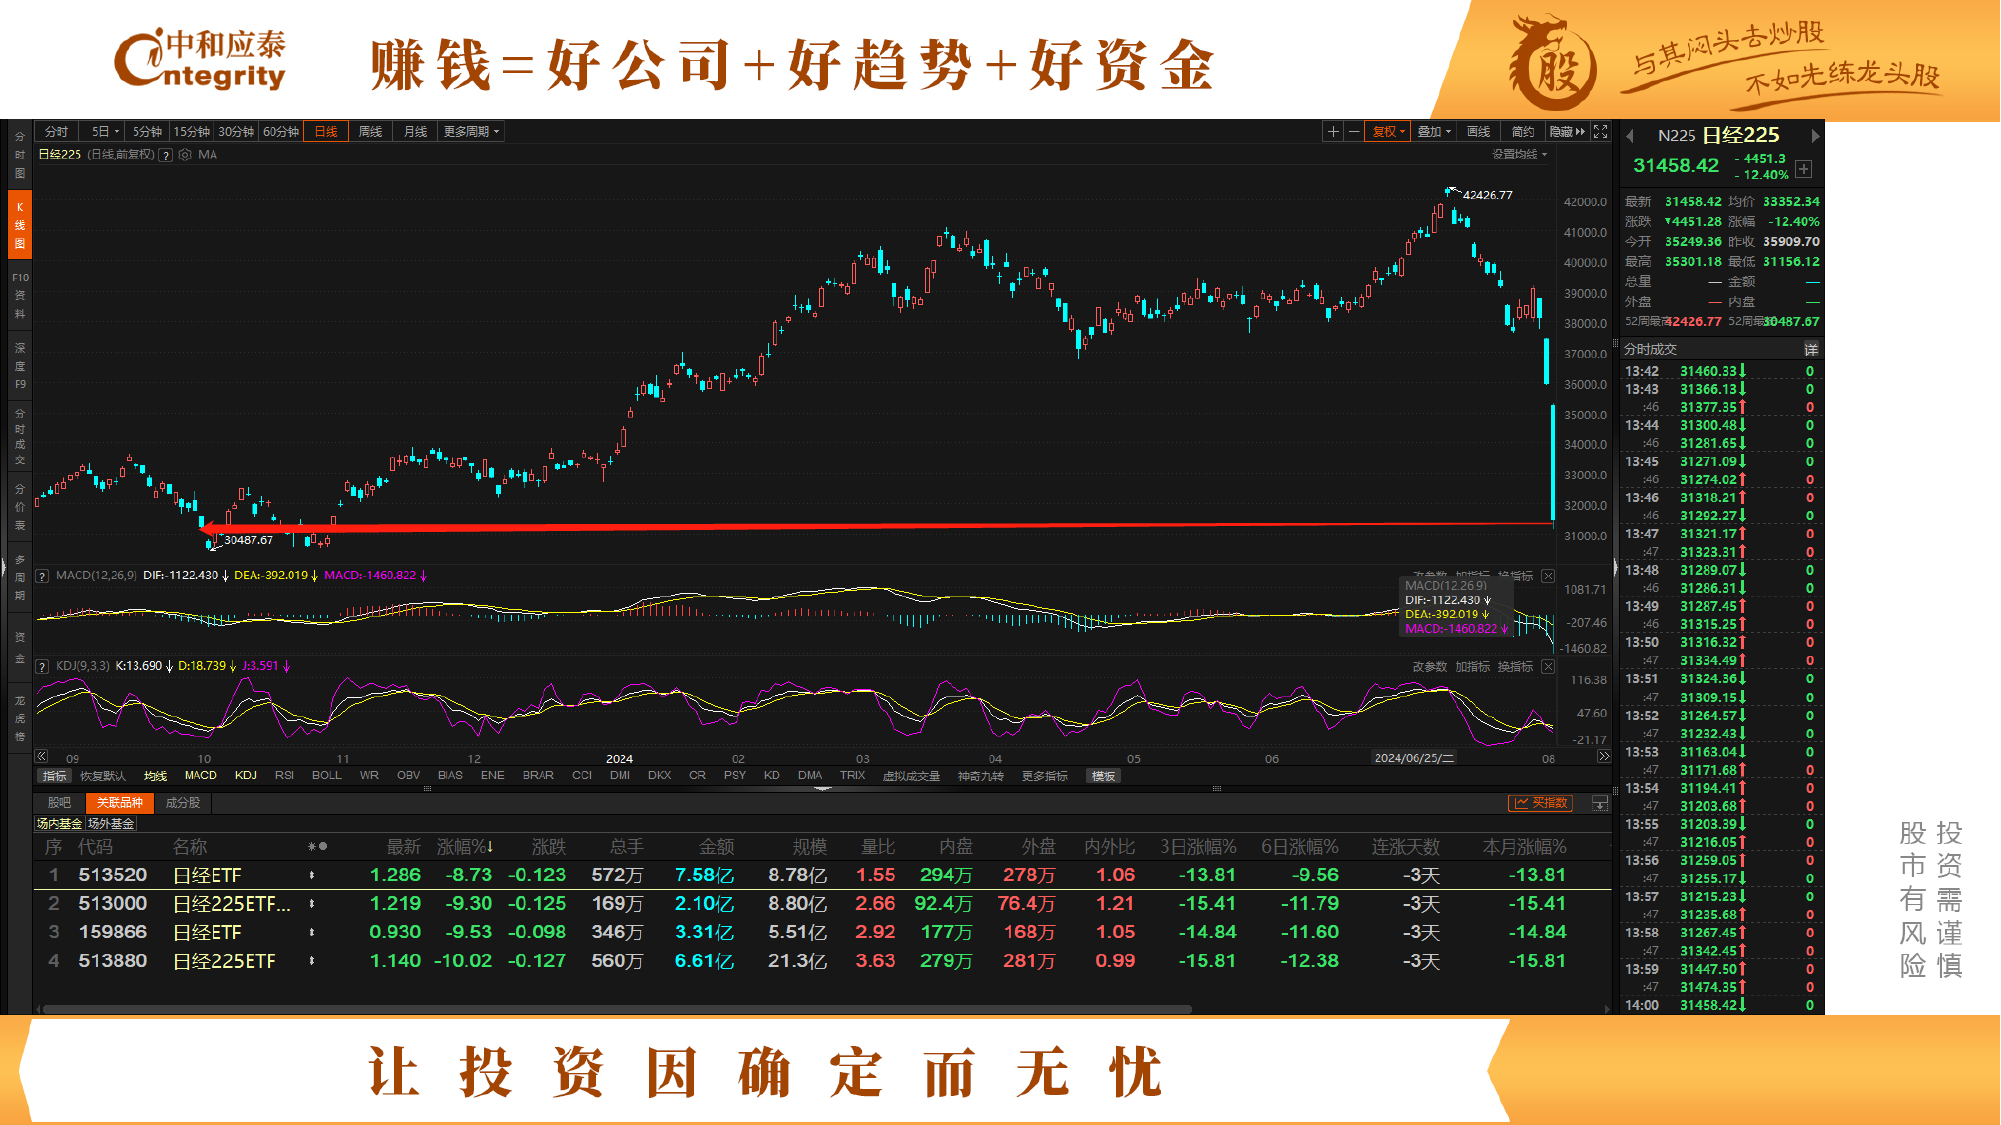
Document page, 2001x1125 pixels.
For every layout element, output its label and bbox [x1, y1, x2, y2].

list [0, 119, 1825, 1015]
picture [0, 0, 2000, 1125]
